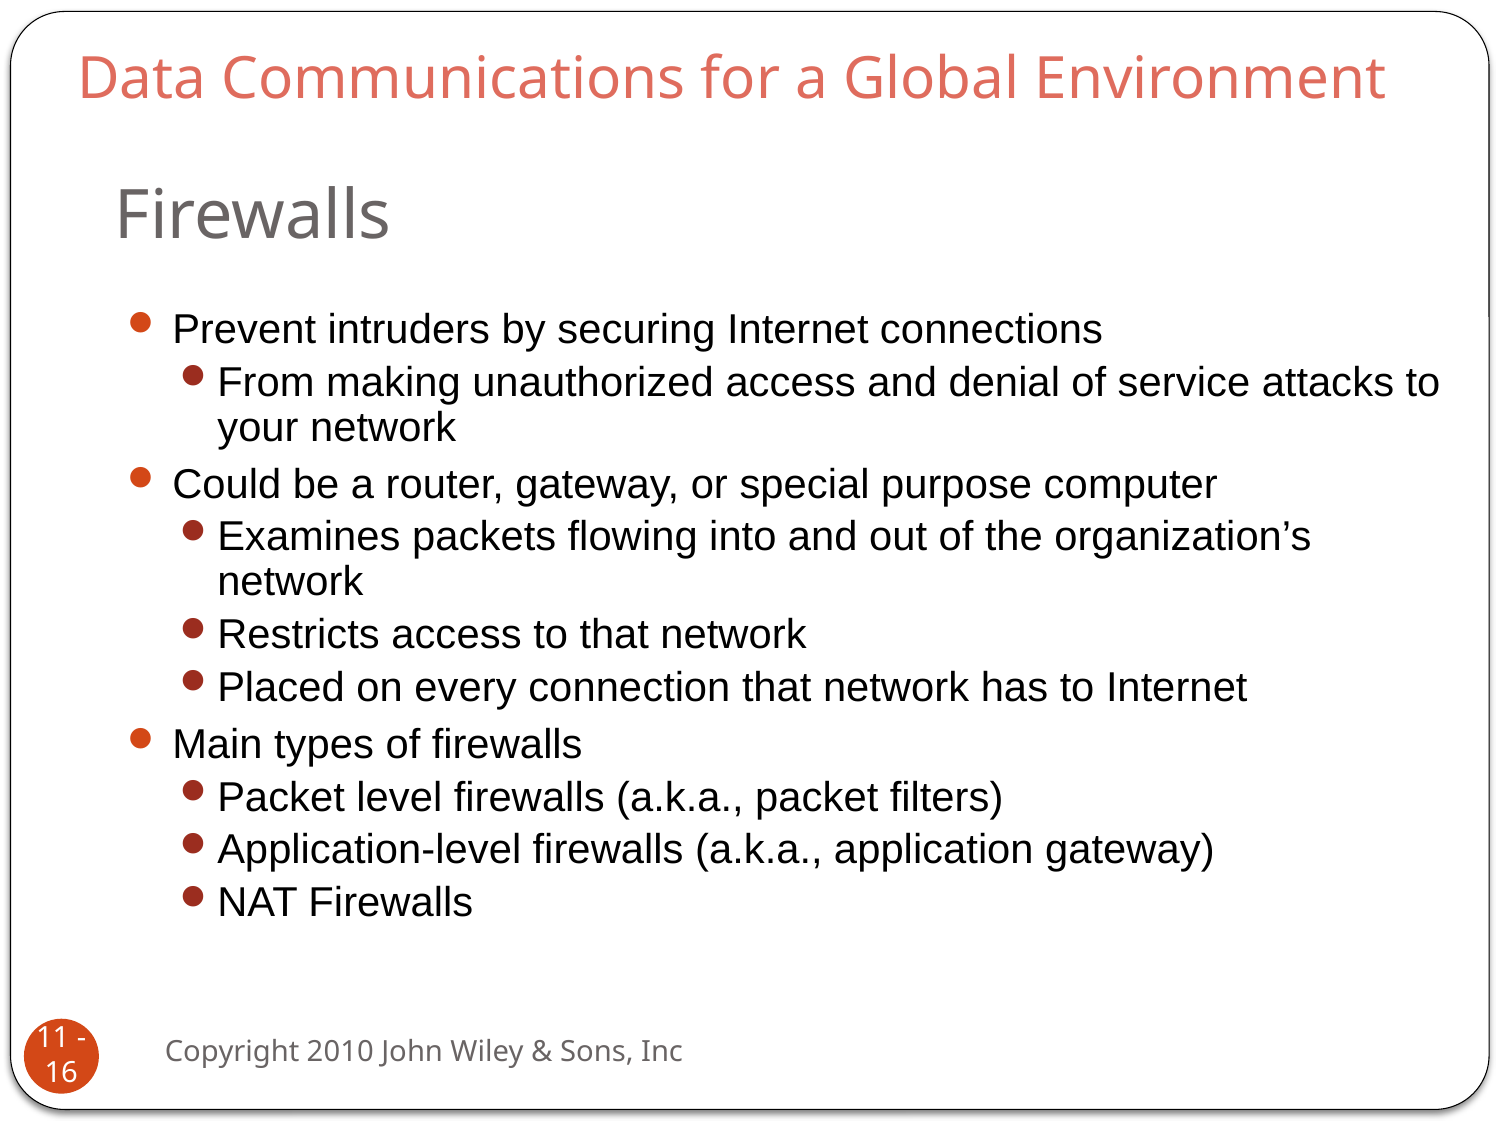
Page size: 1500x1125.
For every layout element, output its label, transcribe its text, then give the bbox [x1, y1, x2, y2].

title Firewalls [99, 162, 1375, 268]
list Prevent intruders by securing Internet connections From making unauthorized access and denial of service attacks to your network Could be a router, gateway, or special purpose computer Examines packets flowing into and out of the organization’s network Restricts access to that network Placed on every connection that network has to Internet Main types of firewalls Packet level firewalls (a.k.a., packet filters) Application-level firewalls (a.k.a., application gateway) NAT Firewalls [112, 299, 1462, 950]
text_box Data Communications for a Global Environment [62, 24, 1413, 125]
slide_number 11 - 16 [23, 1018, 99, 1094]
footer Copyright 2010 John Wiley & Sons, Inc [150, 1012, 800, 1088]
